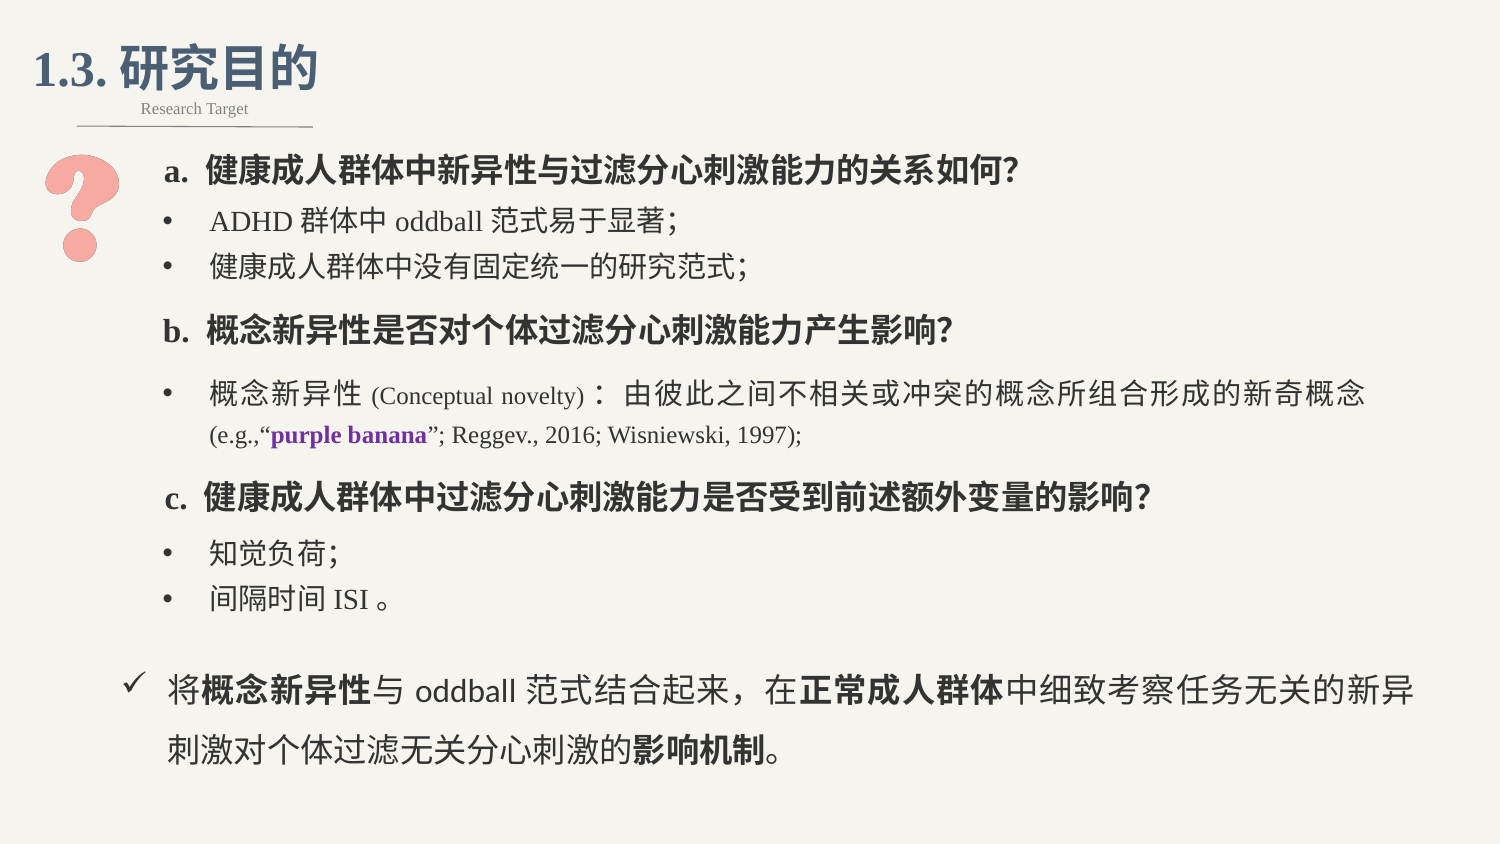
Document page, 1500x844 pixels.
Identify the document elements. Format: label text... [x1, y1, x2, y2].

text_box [147, 141, 1389, 288]
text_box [17, 29, 349, 128]
text_box 将概念新异性与oddball范式结合起来，在正常成人群体中细致考察任务无关的新异刺激对个体过滤无关分心刺激的影响机制。 [105, 641, 1430, 777]
picture [13, 136, 148, 272]
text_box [147, 468, 1389, 620]
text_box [146, 301, 1389, 454]
